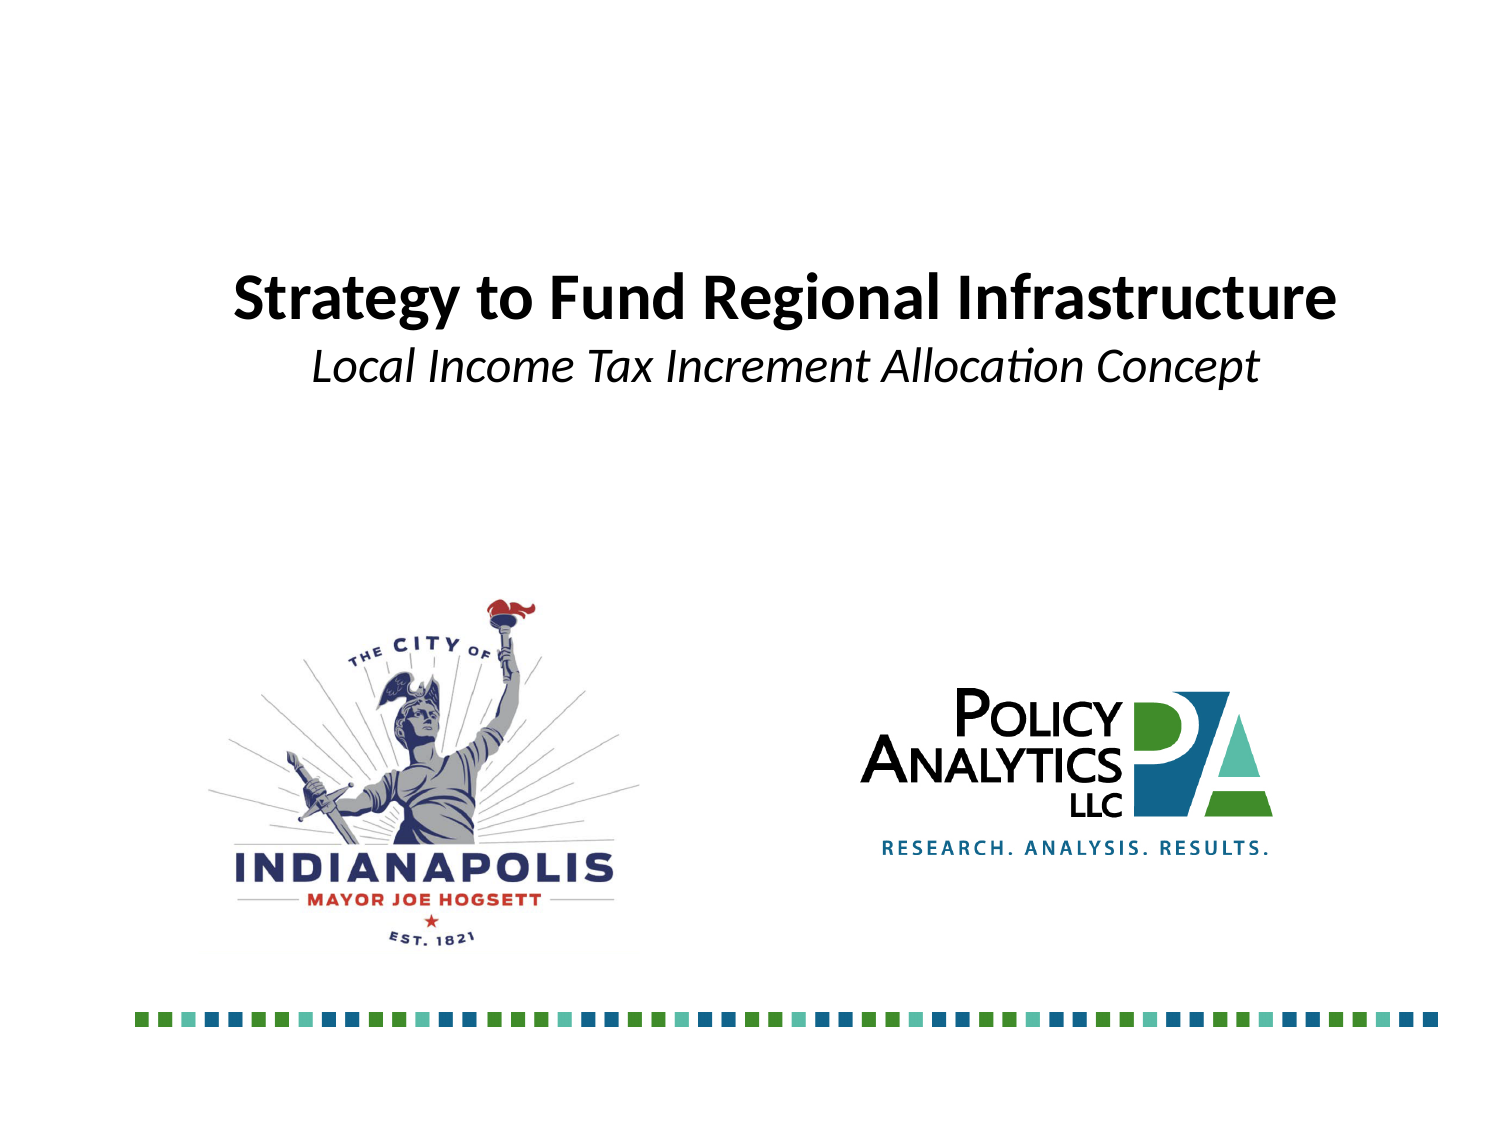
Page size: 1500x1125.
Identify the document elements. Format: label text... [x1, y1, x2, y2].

text_box Strategy to Fund Regional Infrastructure Local Income Tax Increment Allocation Concept [178, 245, 1394, 400]
picture [198, 598, 640, 954]
picture [135, 1012, 1438, 1027]
picture [860, 688, 1273, 855]
